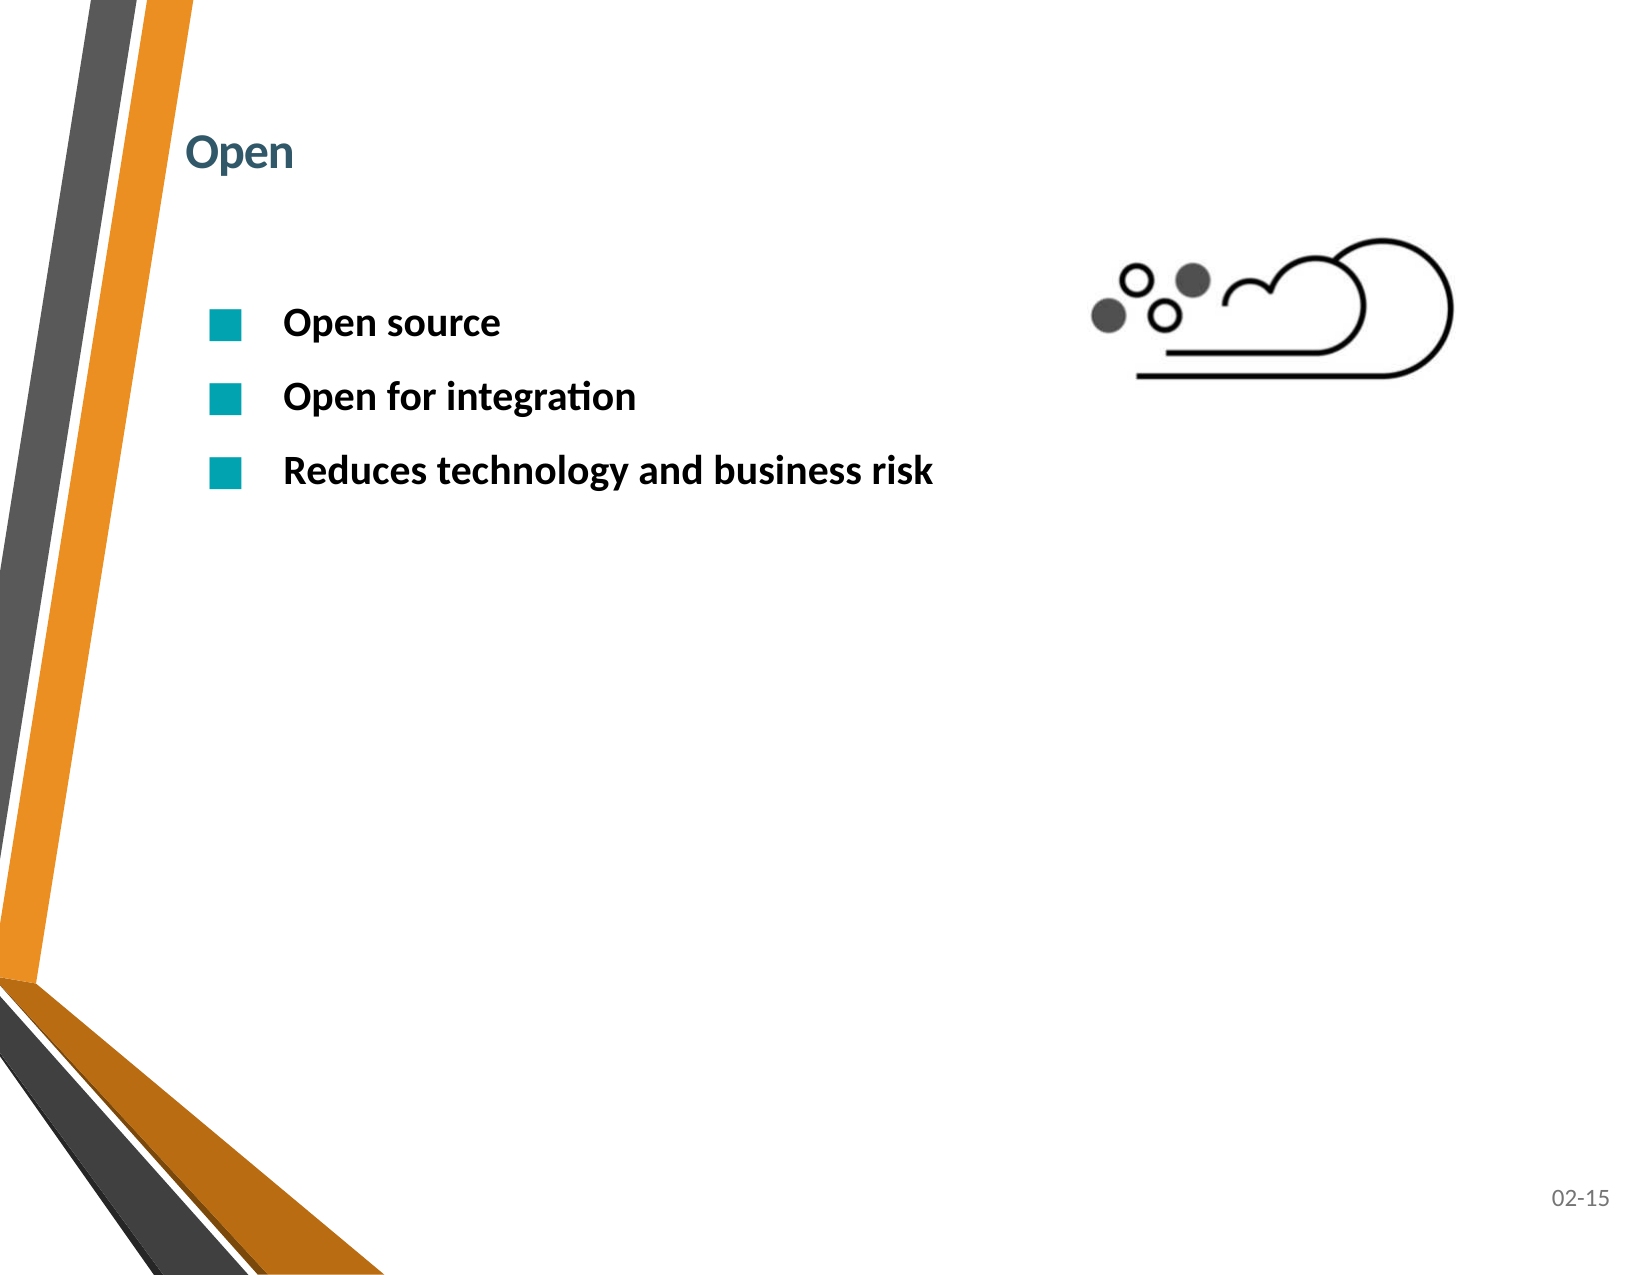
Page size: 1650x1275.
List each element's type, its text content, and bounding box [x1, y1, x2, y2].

text_box Open [185, 118, 301, 166]
text_box 02-15 [1551, 1180, 1614, 1204]
picture [1087, 219, 1463, 393]
text_box ■ Open source ■ Open for integration ■ Reduces technology and business risk [205, 270, 1425, 563]
